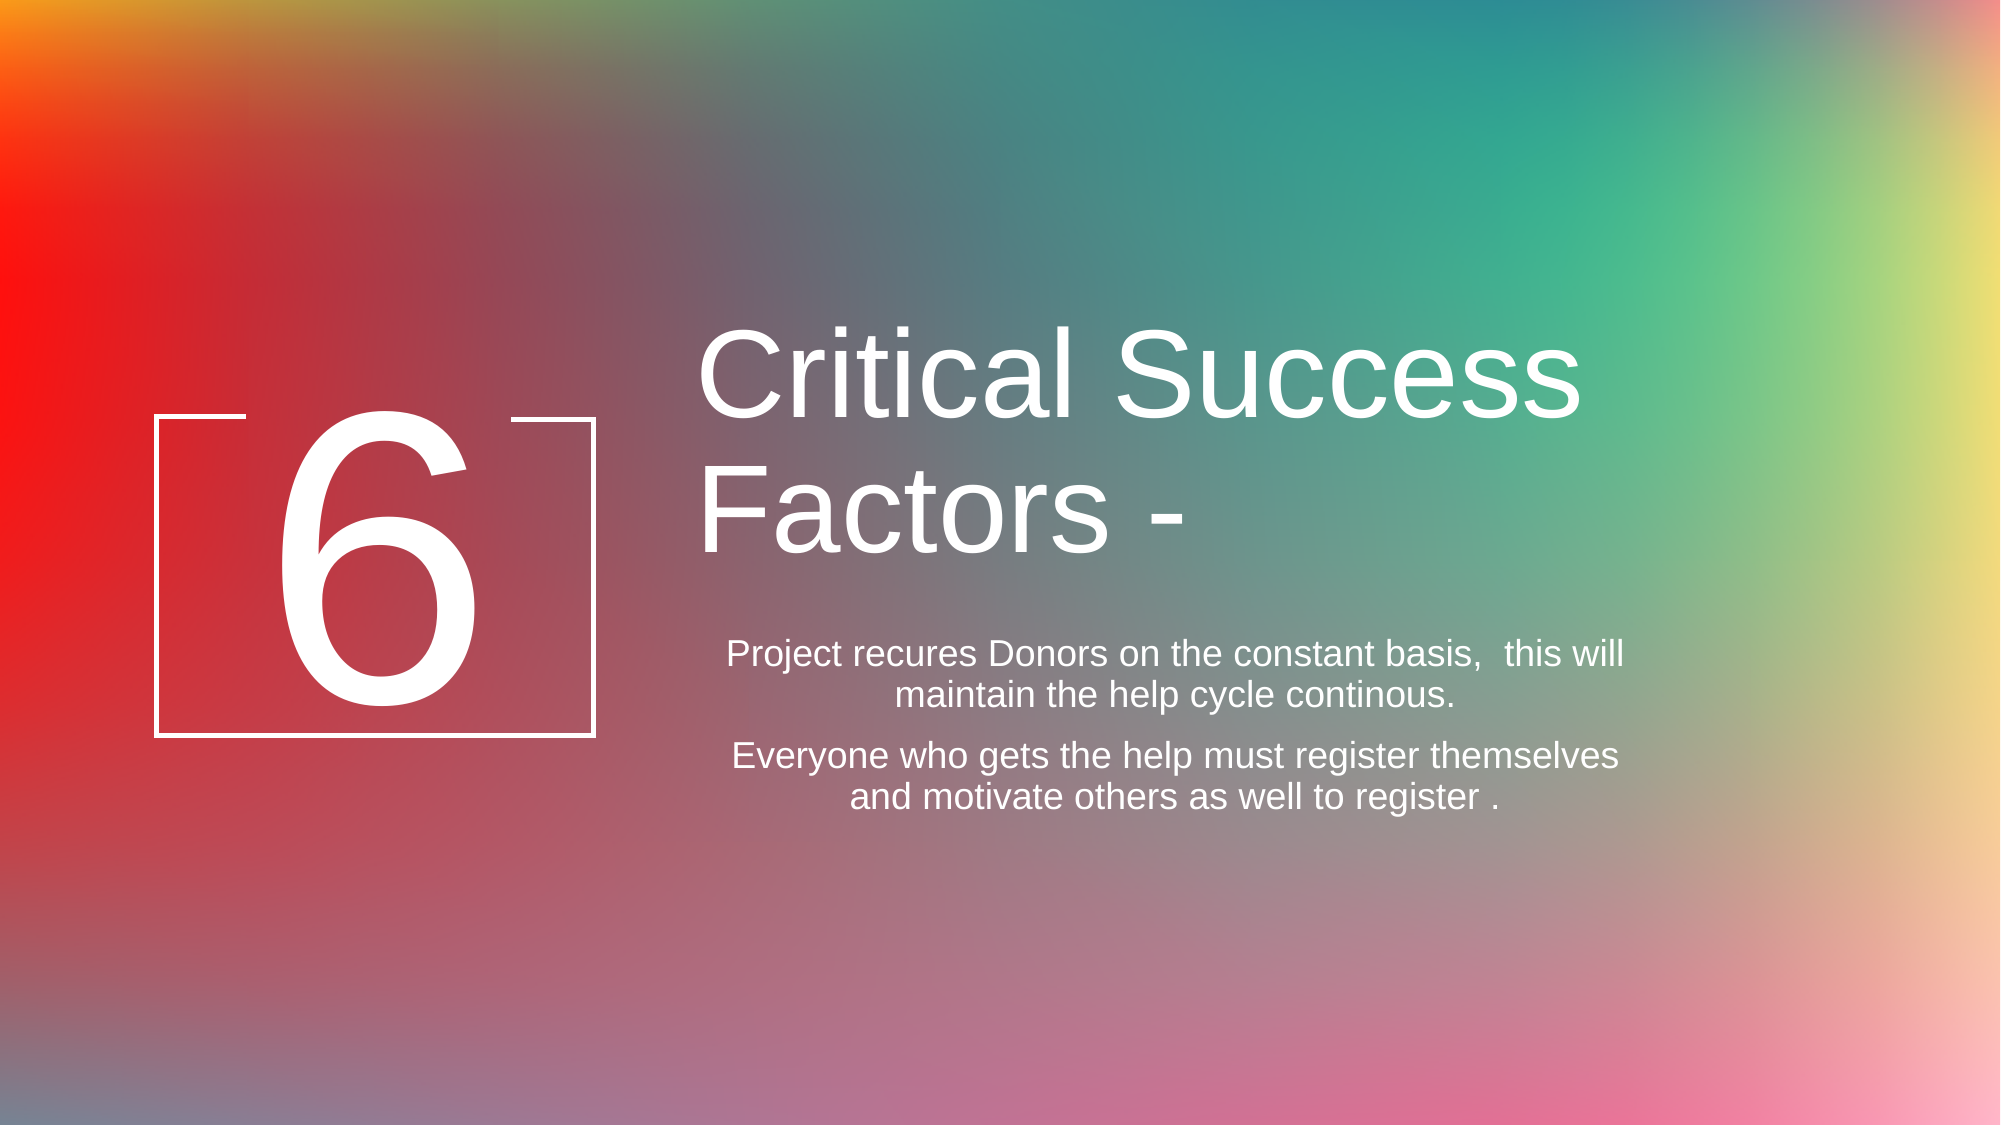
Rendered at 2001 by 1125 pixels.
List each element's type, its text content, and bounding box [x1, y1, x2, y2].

title Critical Success Factors - [680, 118, 1857, 587]
picture [0, 0, 2001, 1125]
list 6 [162, 419, 593, 716]
list Project recures Donors on the constant basis, this will maintain the help cycle continous. Everyone who gets the help must register themselves and motivate others as well to register . [680, 627, 1671, 872]
